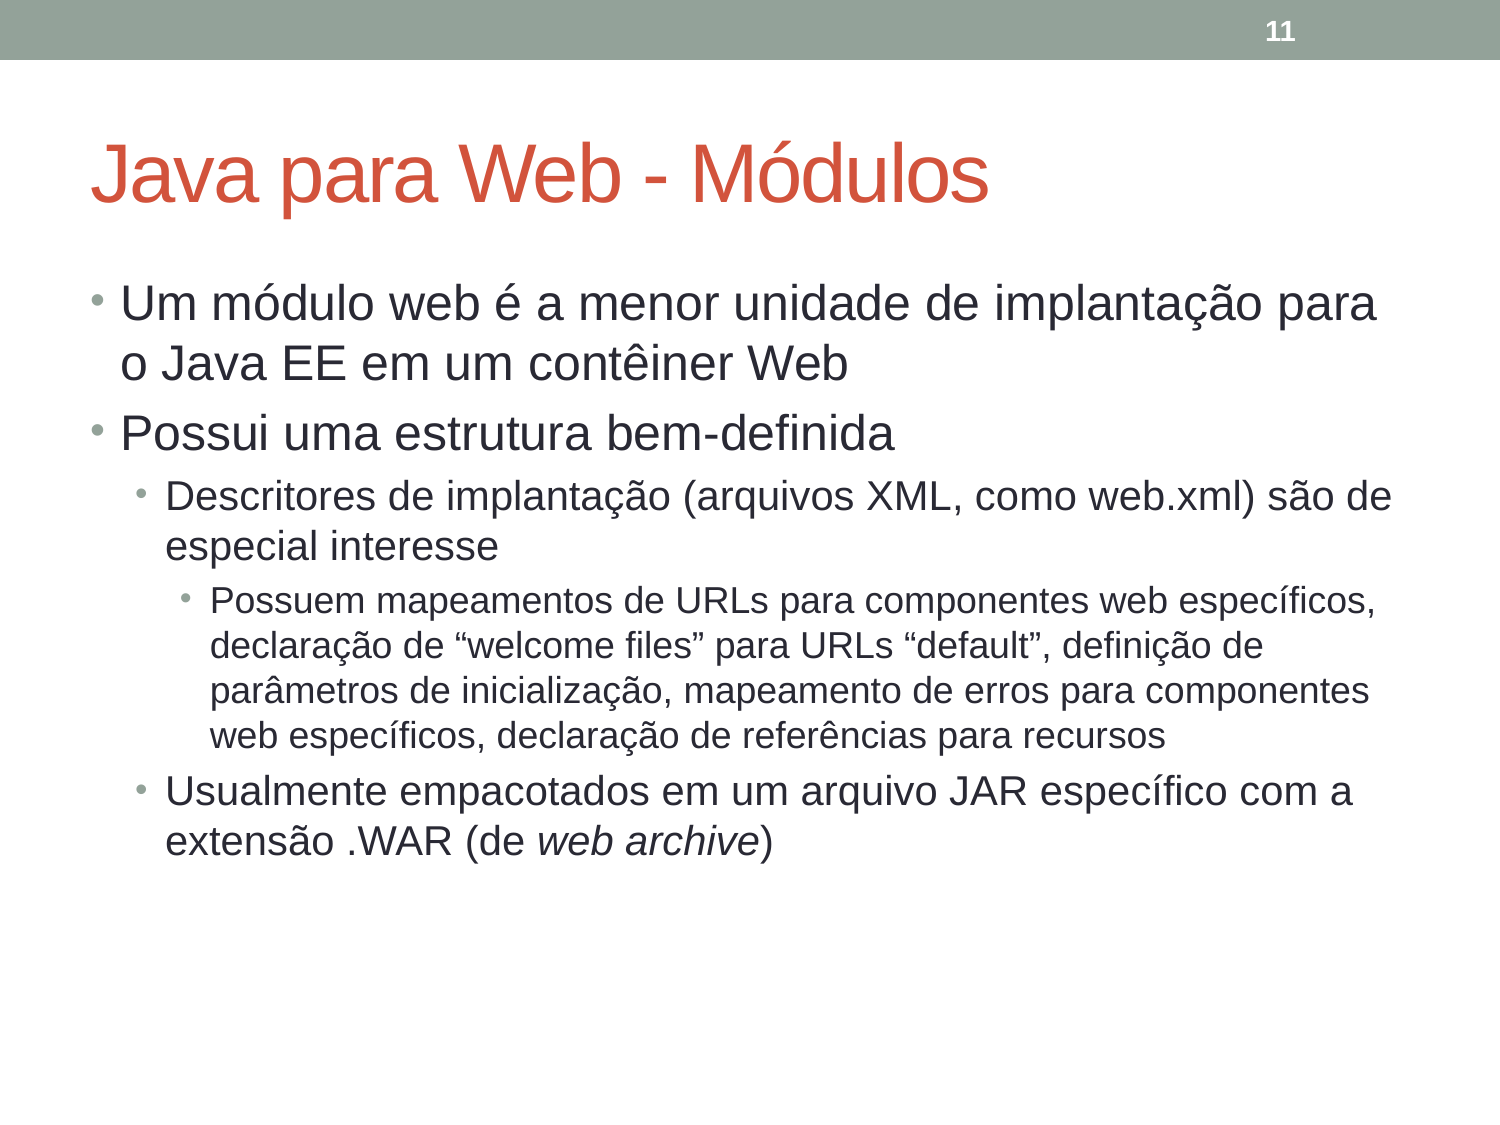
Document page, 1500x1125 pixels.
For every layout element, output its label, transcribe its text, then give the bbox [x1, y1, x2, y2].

slide_number 11 [1250, 3, 1425, 57]
list Um módulo web é a menor unidade de implantação para o Java EE em um contêiner Web Possui uma estrutura bem-definida Descritores de implantação (arquivos XML, como web.xml) são de especial interesse Possuem mapeamentos de URLs para componentes web específicos, declaração de “welcome files” para URLs “default”, definição de parâmetros de inicialização, mapeamento de erros para componentes web específicos, declaração de referências para recursos Usualmente empacotados em um arquivo JAR específico com a extensão .WAR (de web archive) [74, 262, 1426, 1063]
title Java para Web - Módulos [75, 87, 1425, 250]
